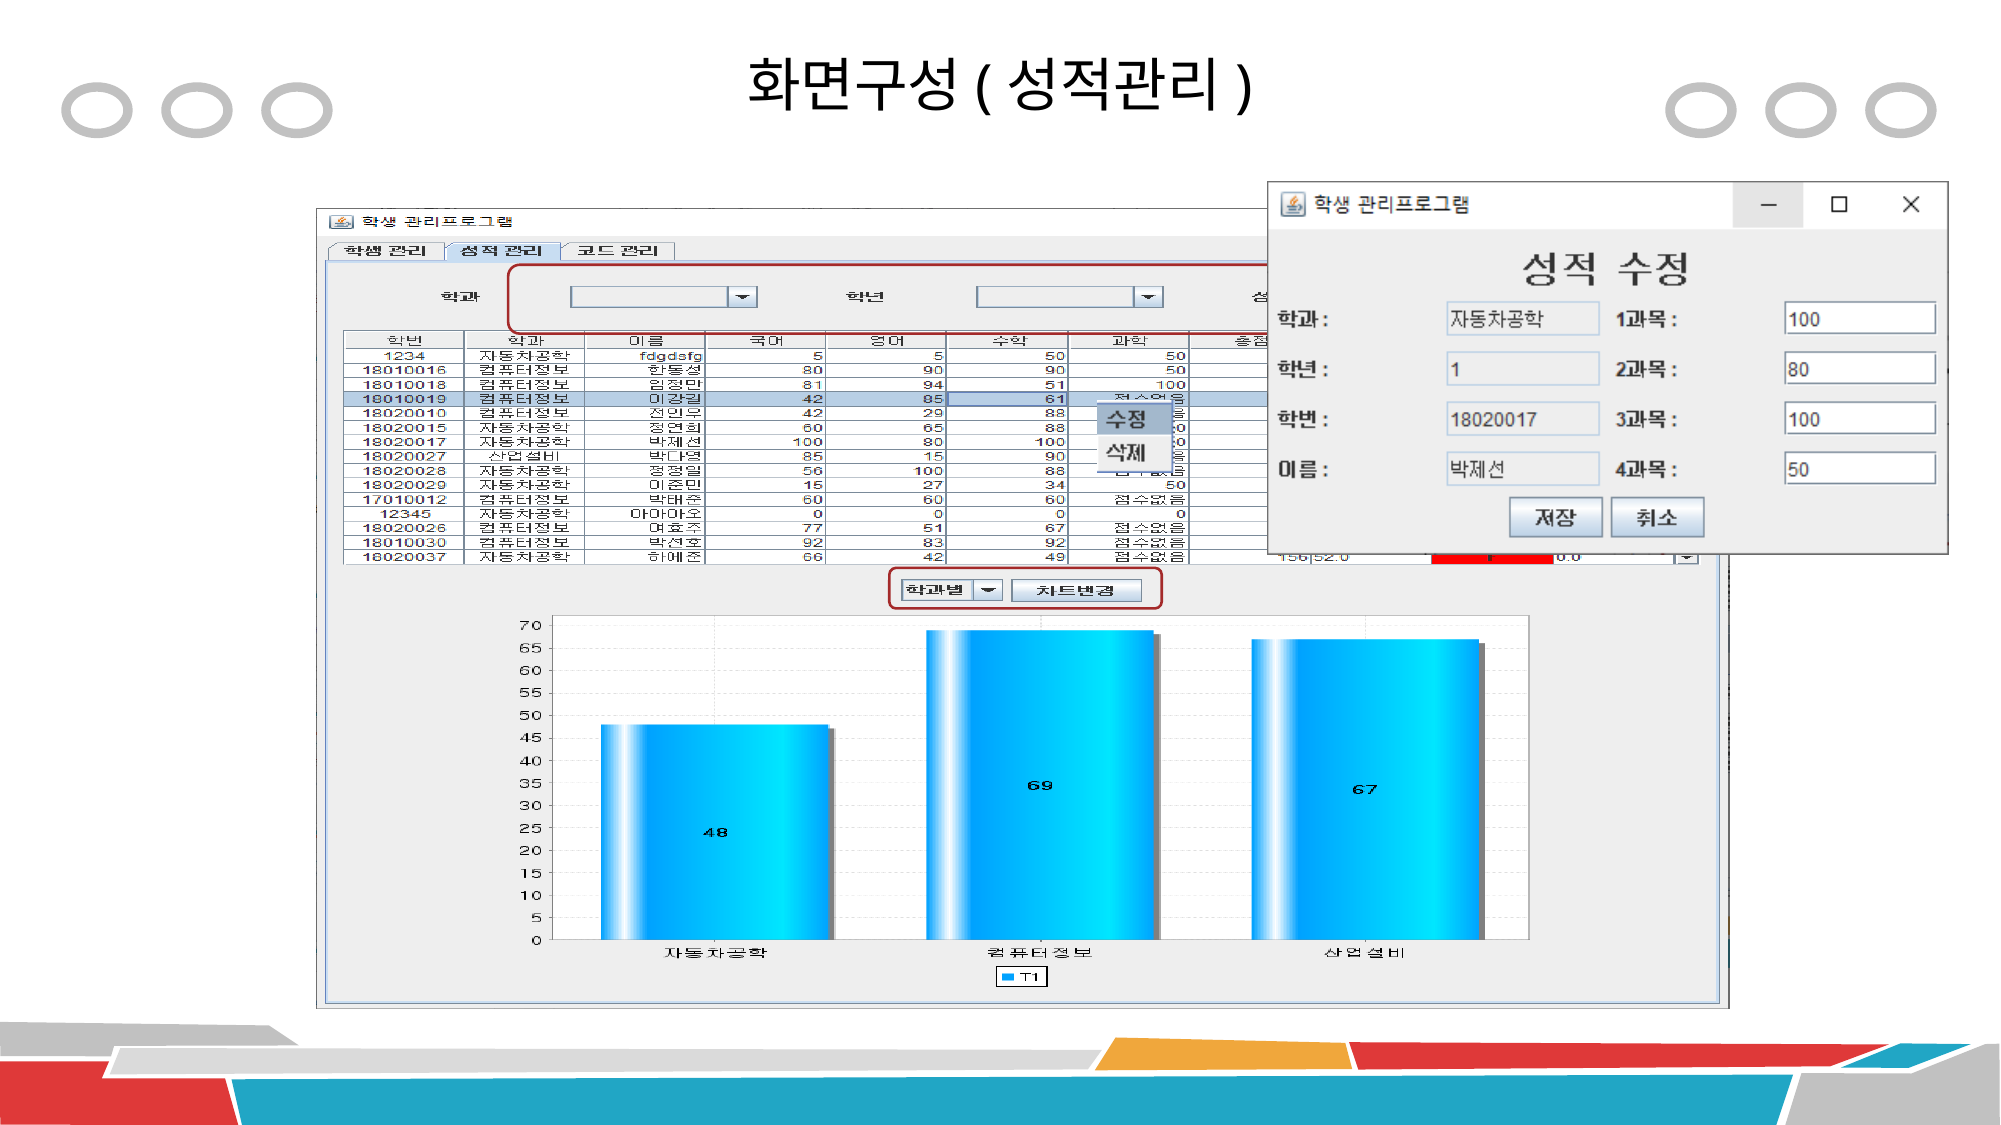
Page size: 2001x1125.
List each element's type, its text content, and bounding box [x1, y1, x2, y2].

title 화면구성(성적관리) [350, 18, 1650, 148]
picture [316, 180, 1950, 1009]
